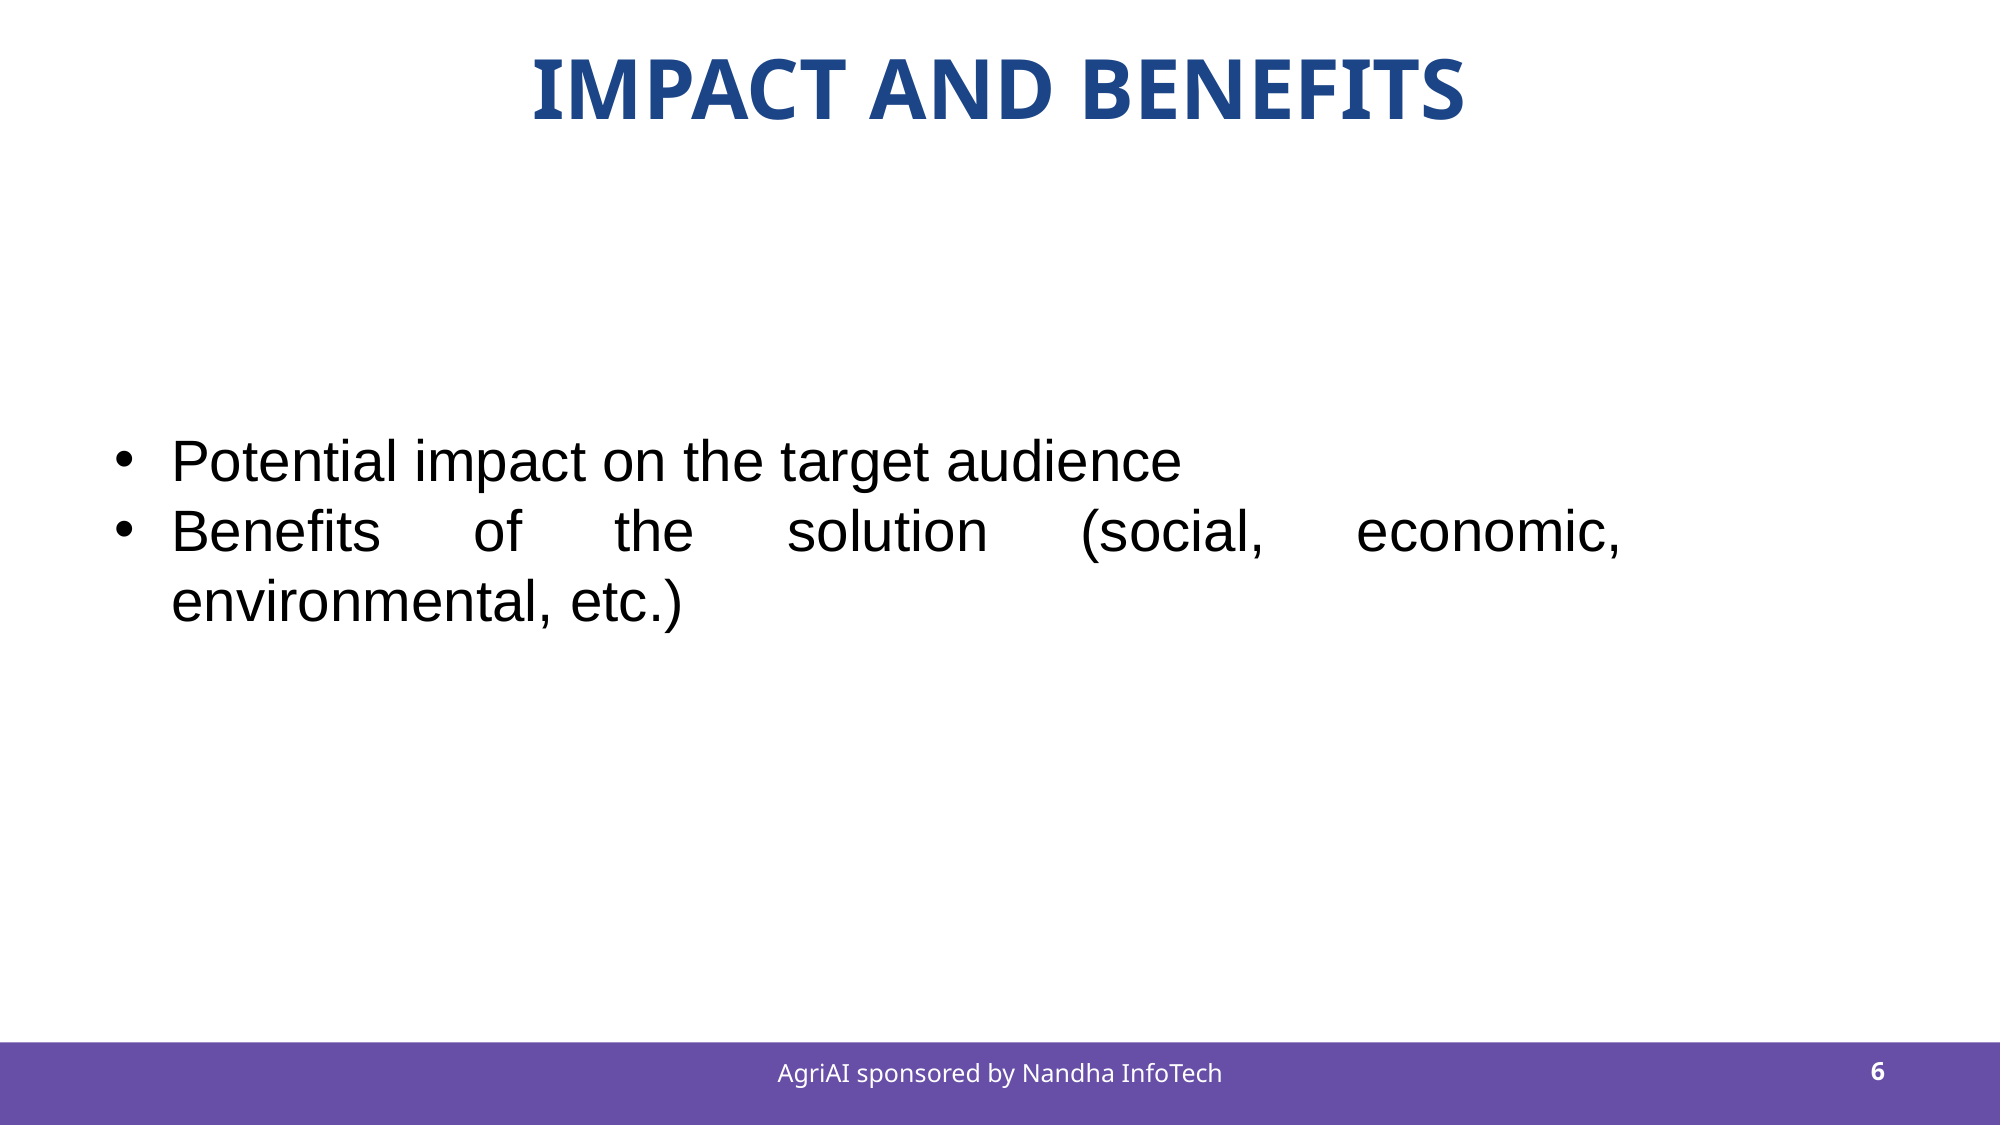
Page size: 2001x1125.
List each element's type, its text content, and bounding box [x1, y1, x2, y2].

footer AgriAI sponsored by Nandha InfoTech [762, 1042, 1289, 1103]
title IMPACT AND BENEFITS [99, 0, 1900, 180]
slide_number 6 [1433, 1042, 1900, 1103]
text_box Potential impact on the target audience Benefits of the solution (social, economic, environmental, etc.) [99, 415, 1640, 641]
text_box [0, 1042, 2000, 1125]
